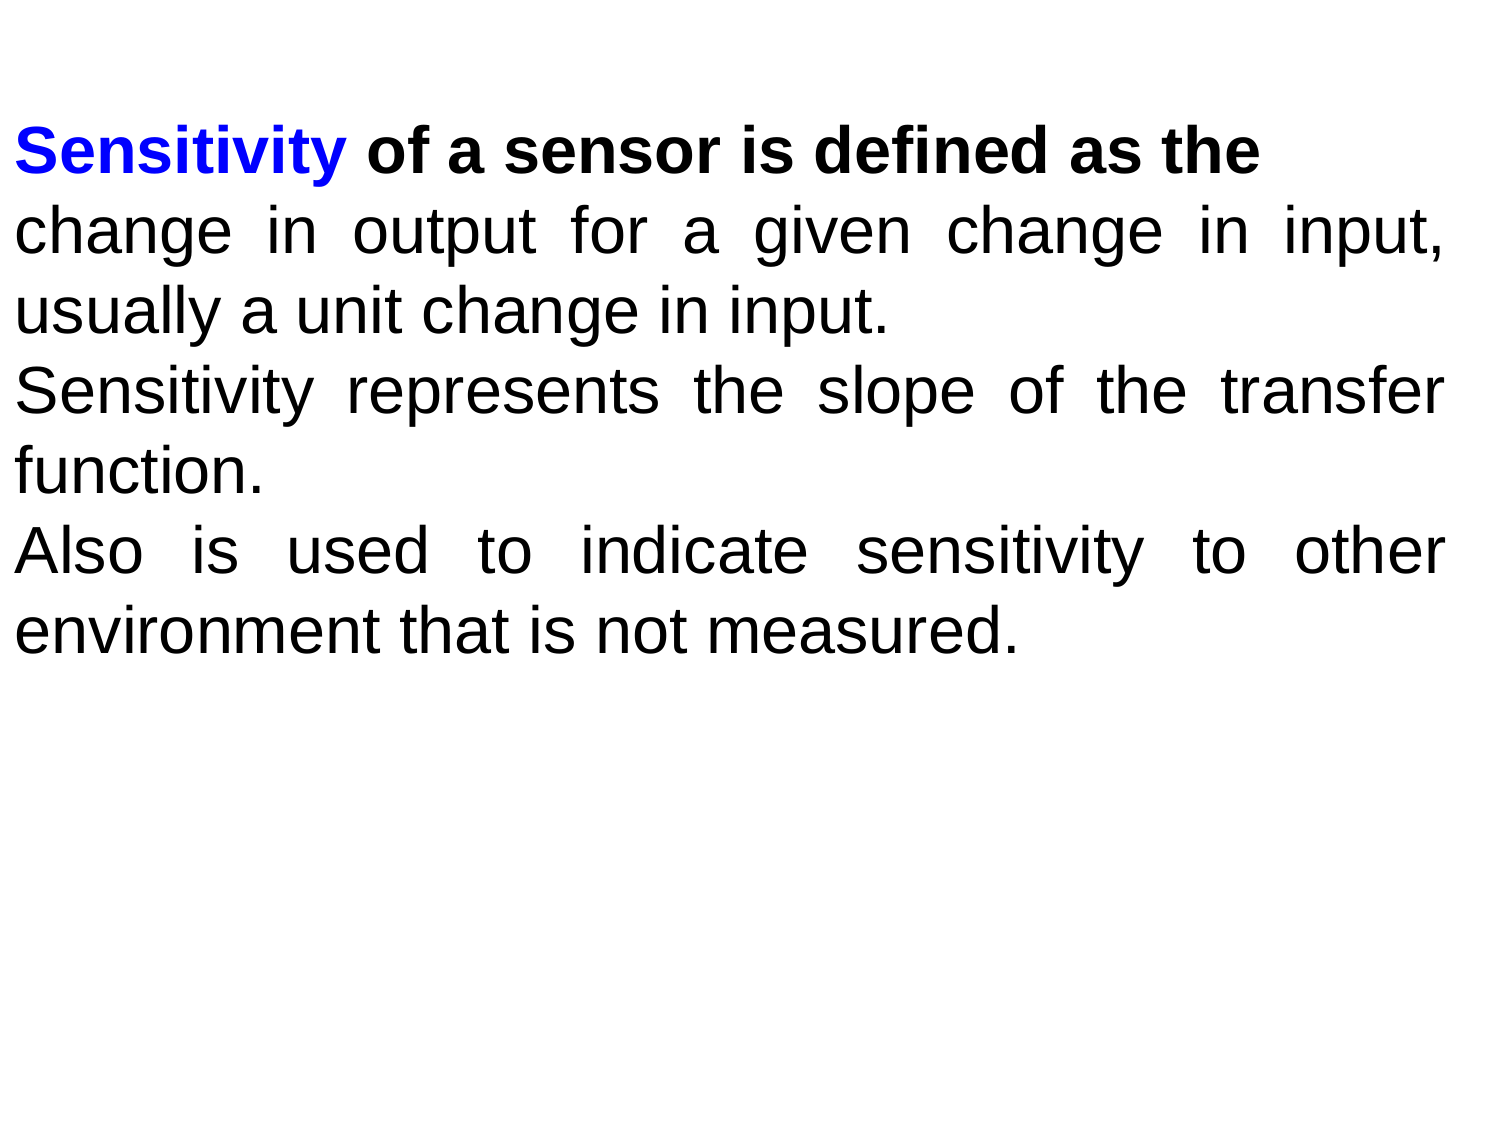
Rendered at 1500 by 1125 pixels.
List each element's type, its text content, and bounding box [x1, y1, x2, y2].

text_box Sensitivity of a sensor is defined as the change in output for a given change in input, usually a unit change in input. Sensitivity represents the slope of the transfer function. Also is used to indicate sensitivity to other environment that is not measured. [0, 99, 1463, 675]
